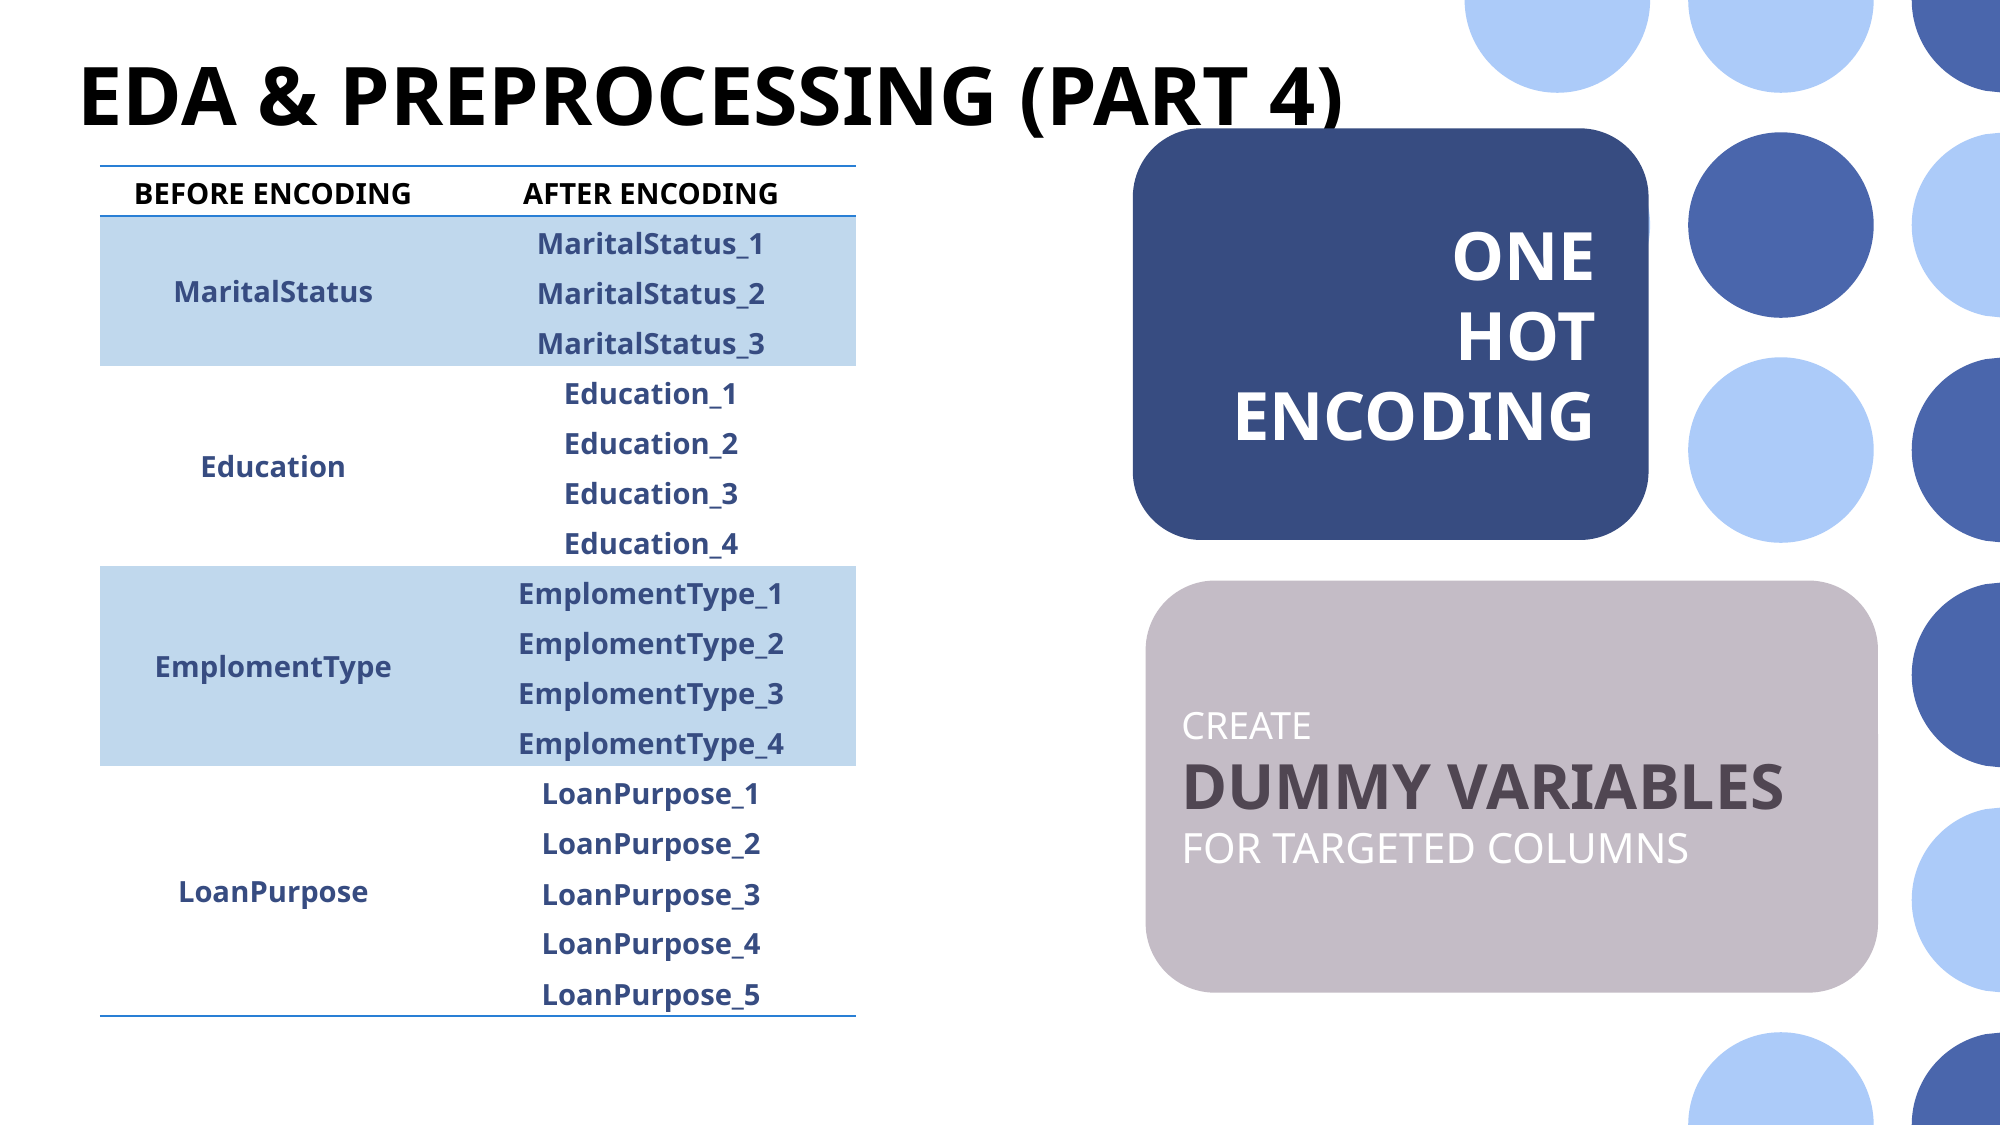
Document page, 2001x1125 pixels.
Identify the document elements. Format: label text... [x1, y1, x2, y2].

table_cell Education_3 [447, 466, 856, 516]
table_cell Education_2 [447, 416, 856, 466]
table_header AFTER ENCODING [447, 167, 856, 215]
table_cell EmplomentType_2 [447, 616, 856, 666]
table_cell MaritalStatus [100, 217, 447, 366]
text_box ONE HOT ENCODING [1131, 127, 1650, 542]
table_cell MaritalStatus_1 [447, 217, 856, 266]
table_cell EmplomentType_1 [447, 566, 856, 616]
table_header BEFORE ENCODING [100, 167, 447, 215]
table_cell EmplomentType [100, 566, 447, 766]
table_cell Education_4 [447, 516, 856, 566]
table_cell LoanPurpose_4 [447, 916, 856, 966]
text_box EDA & PREPROCESSING (PART 4) [62, 36, 1372, 175]
table_cell LoanPurpose_2 [447, 816, 856, 866]
table_cell LoanPurpose_3 [447, 866, 856, 916]
table_cell LoanPurpose [100, 766, 447, 1015]
table_cell LoanPurpose_5 [447, 966, 856, 1015]
table_cell Education [100, 366, 447, 566]
table_cell EmplomentType_4 [447, 716, 856, 766]
table_cell EmplomentType_3 [447, 666, 856, 716]
table_cell Education_1 [447, 366, 856, 416]
text_box CREATE DUMMY VARIABLES FOR TARGETED COLUMNS [1145, 580, 1879, 993]
table_cell LoanPurpose_1 [447, 766, 856, 816]
table_cell MaritalStatus_2 [447, 266, 856, 316]
table_cell MaritalStatus_3 [447, 316, 856, 366]
